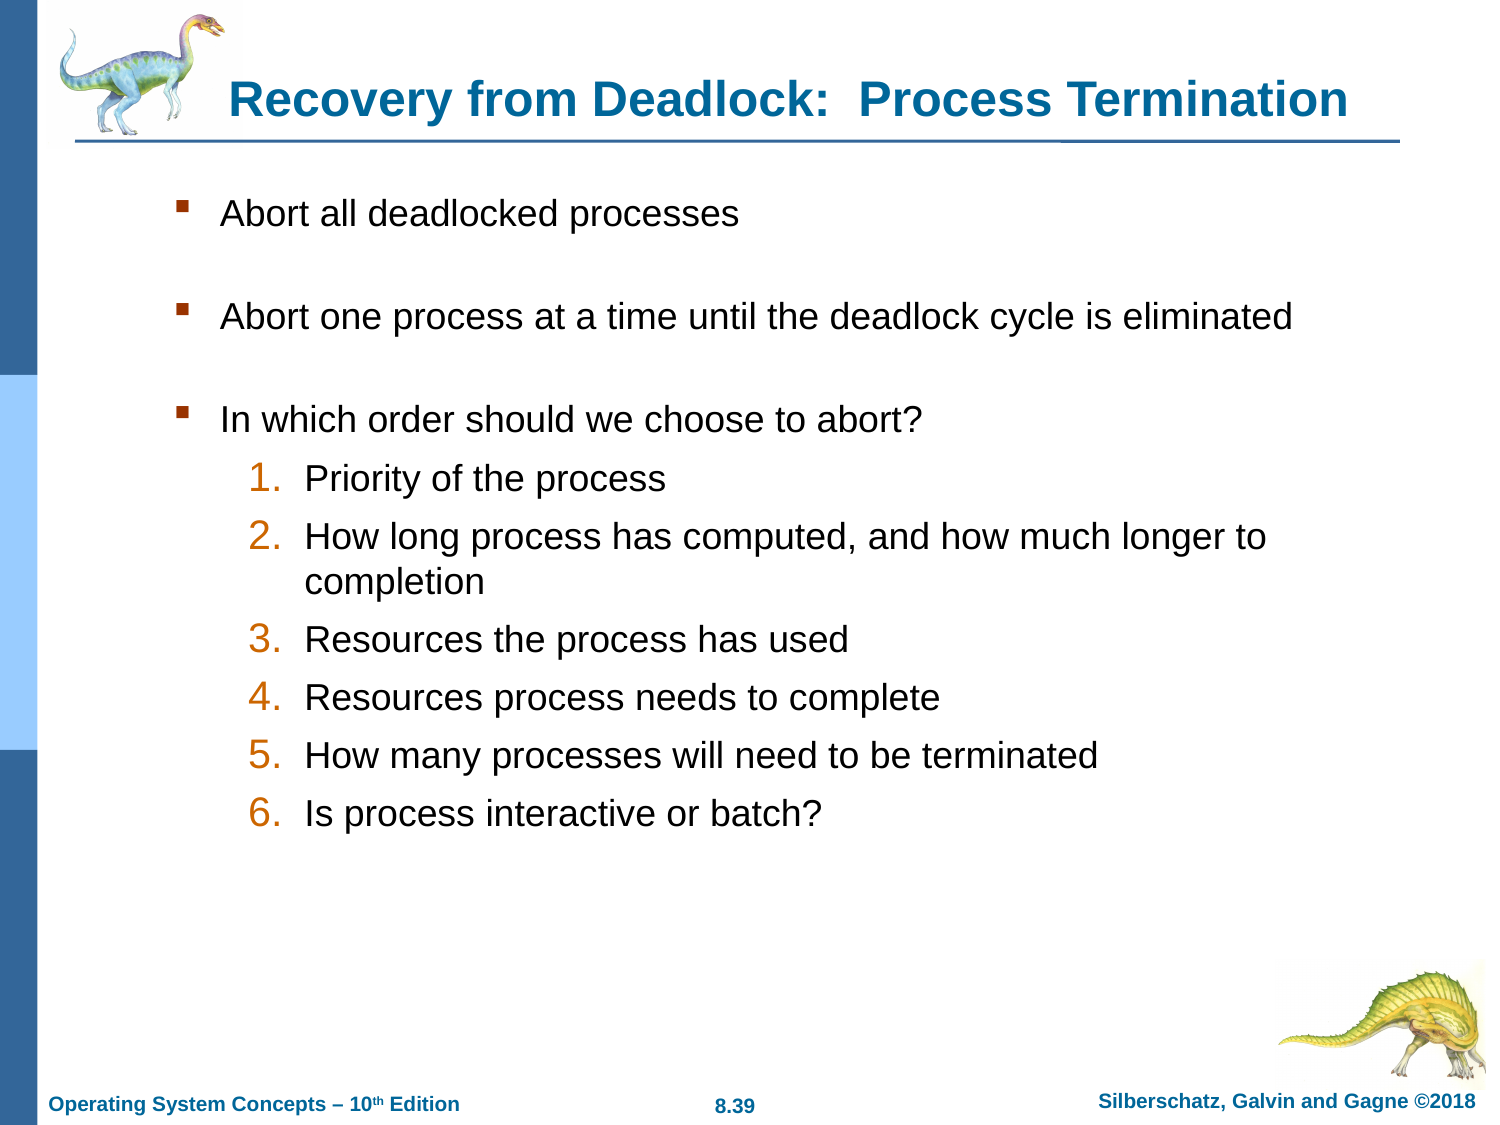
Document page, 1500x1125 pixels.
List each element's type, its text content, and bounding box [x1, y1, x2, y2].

list Abort all deadlocked processes Abort one process at a time until the deadlock cycle is eliminated In which order should we choose to abort? Priority of the process How long process has computed, and how much longer to completion Resources the process has used Resources process needs to complete How many processes will need to be terminated Is process interactive or batch? [158, 181, 1421, 925]
picture [46, 0, 243, 149]
title Recovery from Deadlock: Process Termination [84, 58, 1494, 134]
picture [1275, 959, 1486, 1090]
